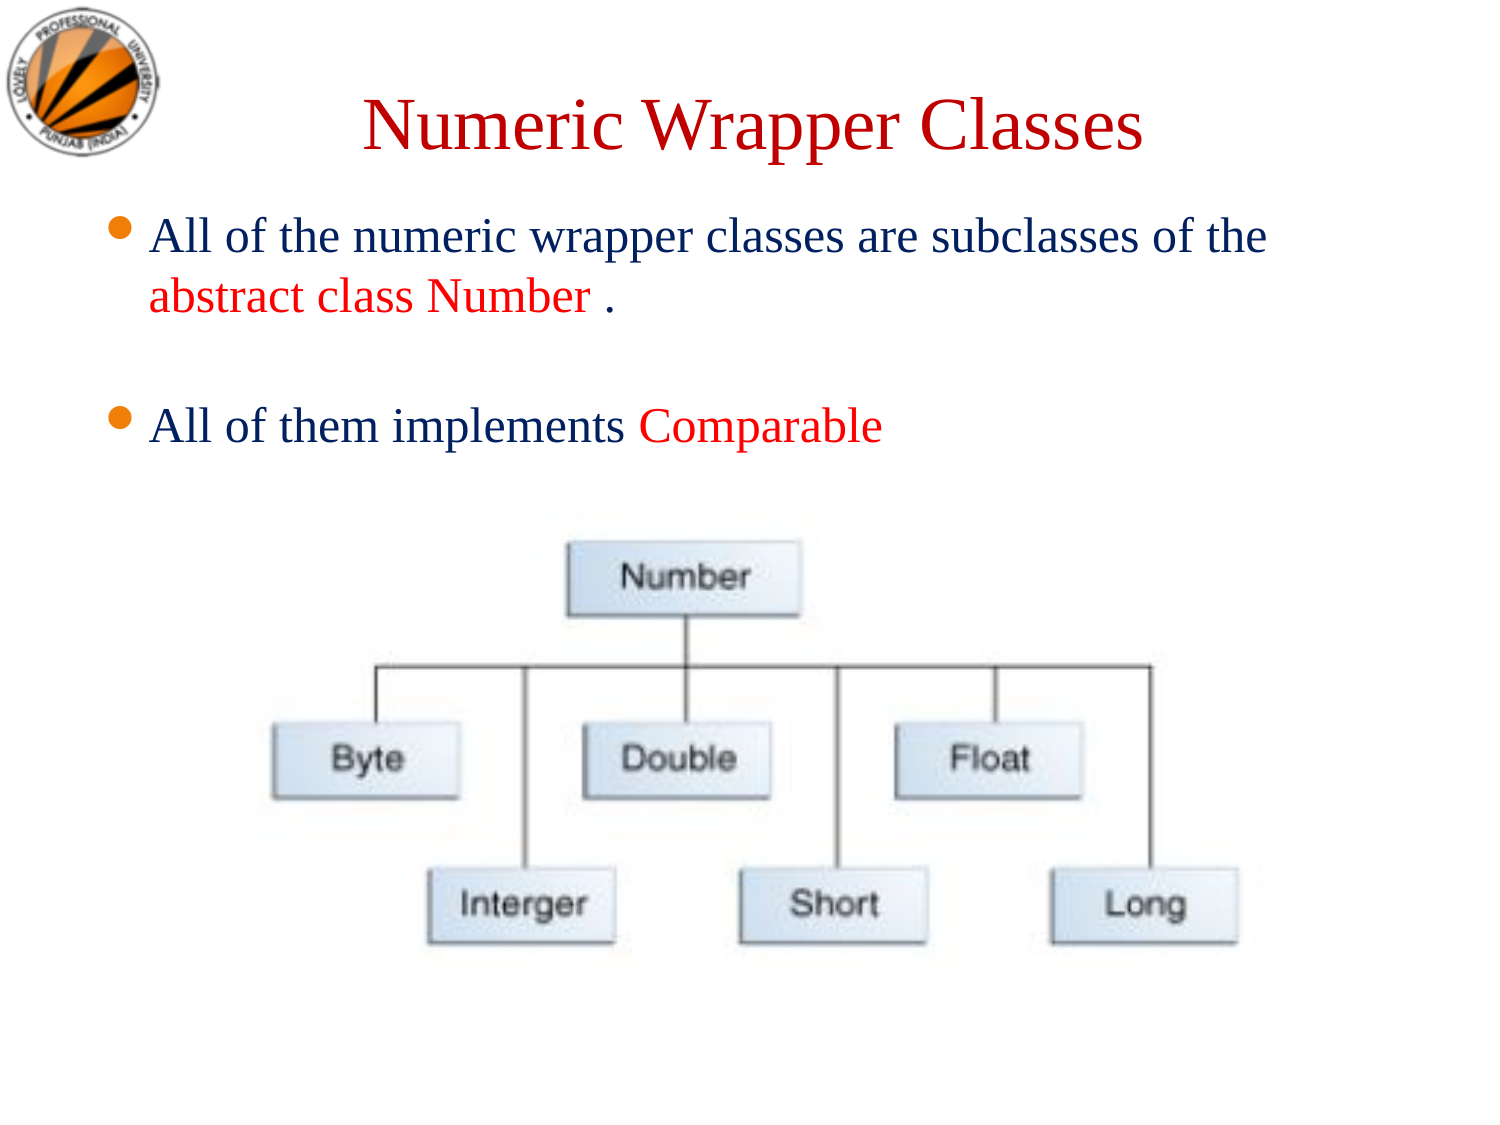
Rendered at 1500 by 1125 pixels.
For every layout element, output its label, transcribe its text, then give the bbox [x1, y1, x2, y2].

text_box Numeric Wrapper Classes [82, 0, 1425, 173]
text_box All of the numeric wrapper classes are subclasses of the abstract class Number . All of them implements Comparable [74, 187, 1418, 987]
picture [212, 512, 1272, 974]
picture [0, 0, 163, 163]
